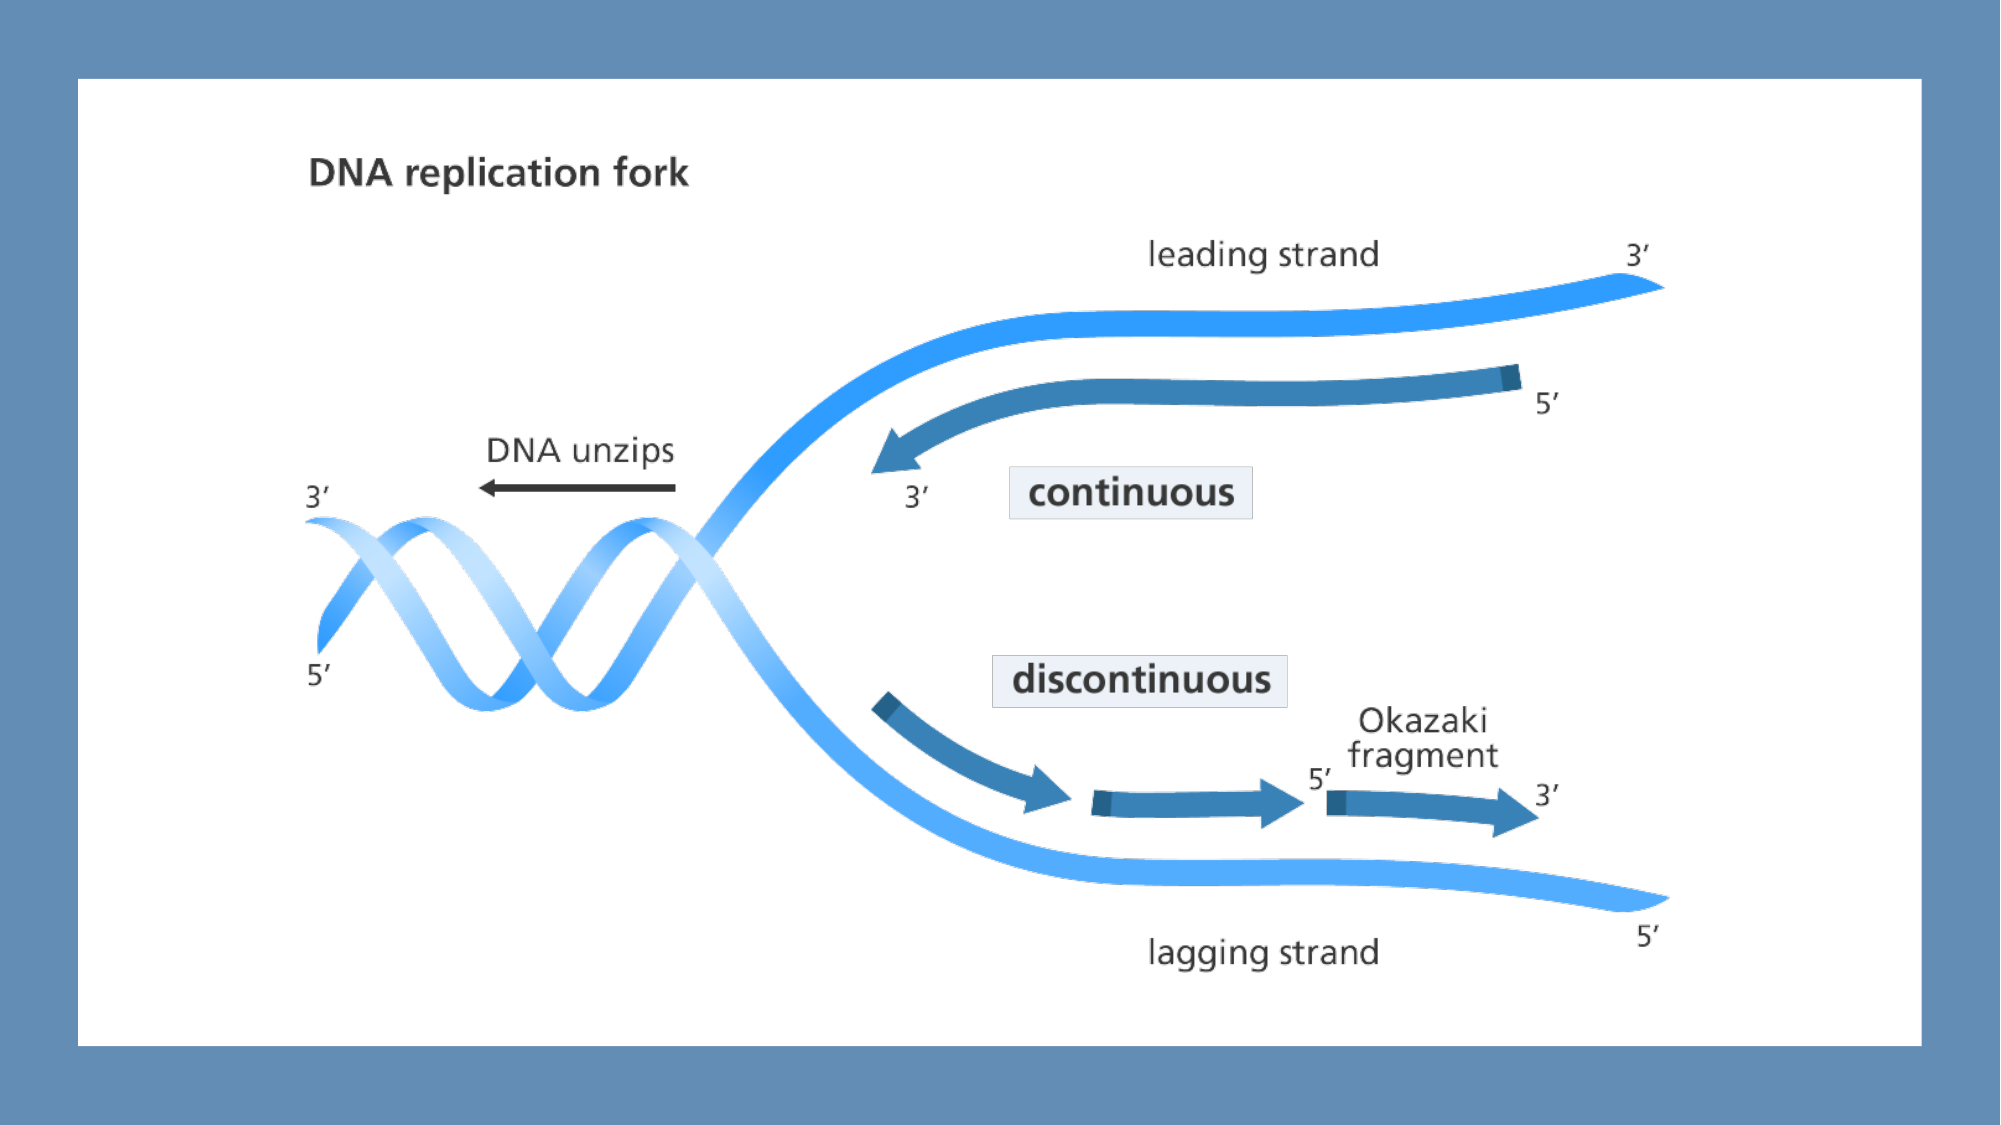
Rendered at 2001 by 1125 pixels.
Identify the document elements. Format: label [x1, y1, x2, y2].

text_box [77, 78, 1923, 1047]
text_box [0, 0, 2000, 1125]
list [256, 105, 1743, 1020]
